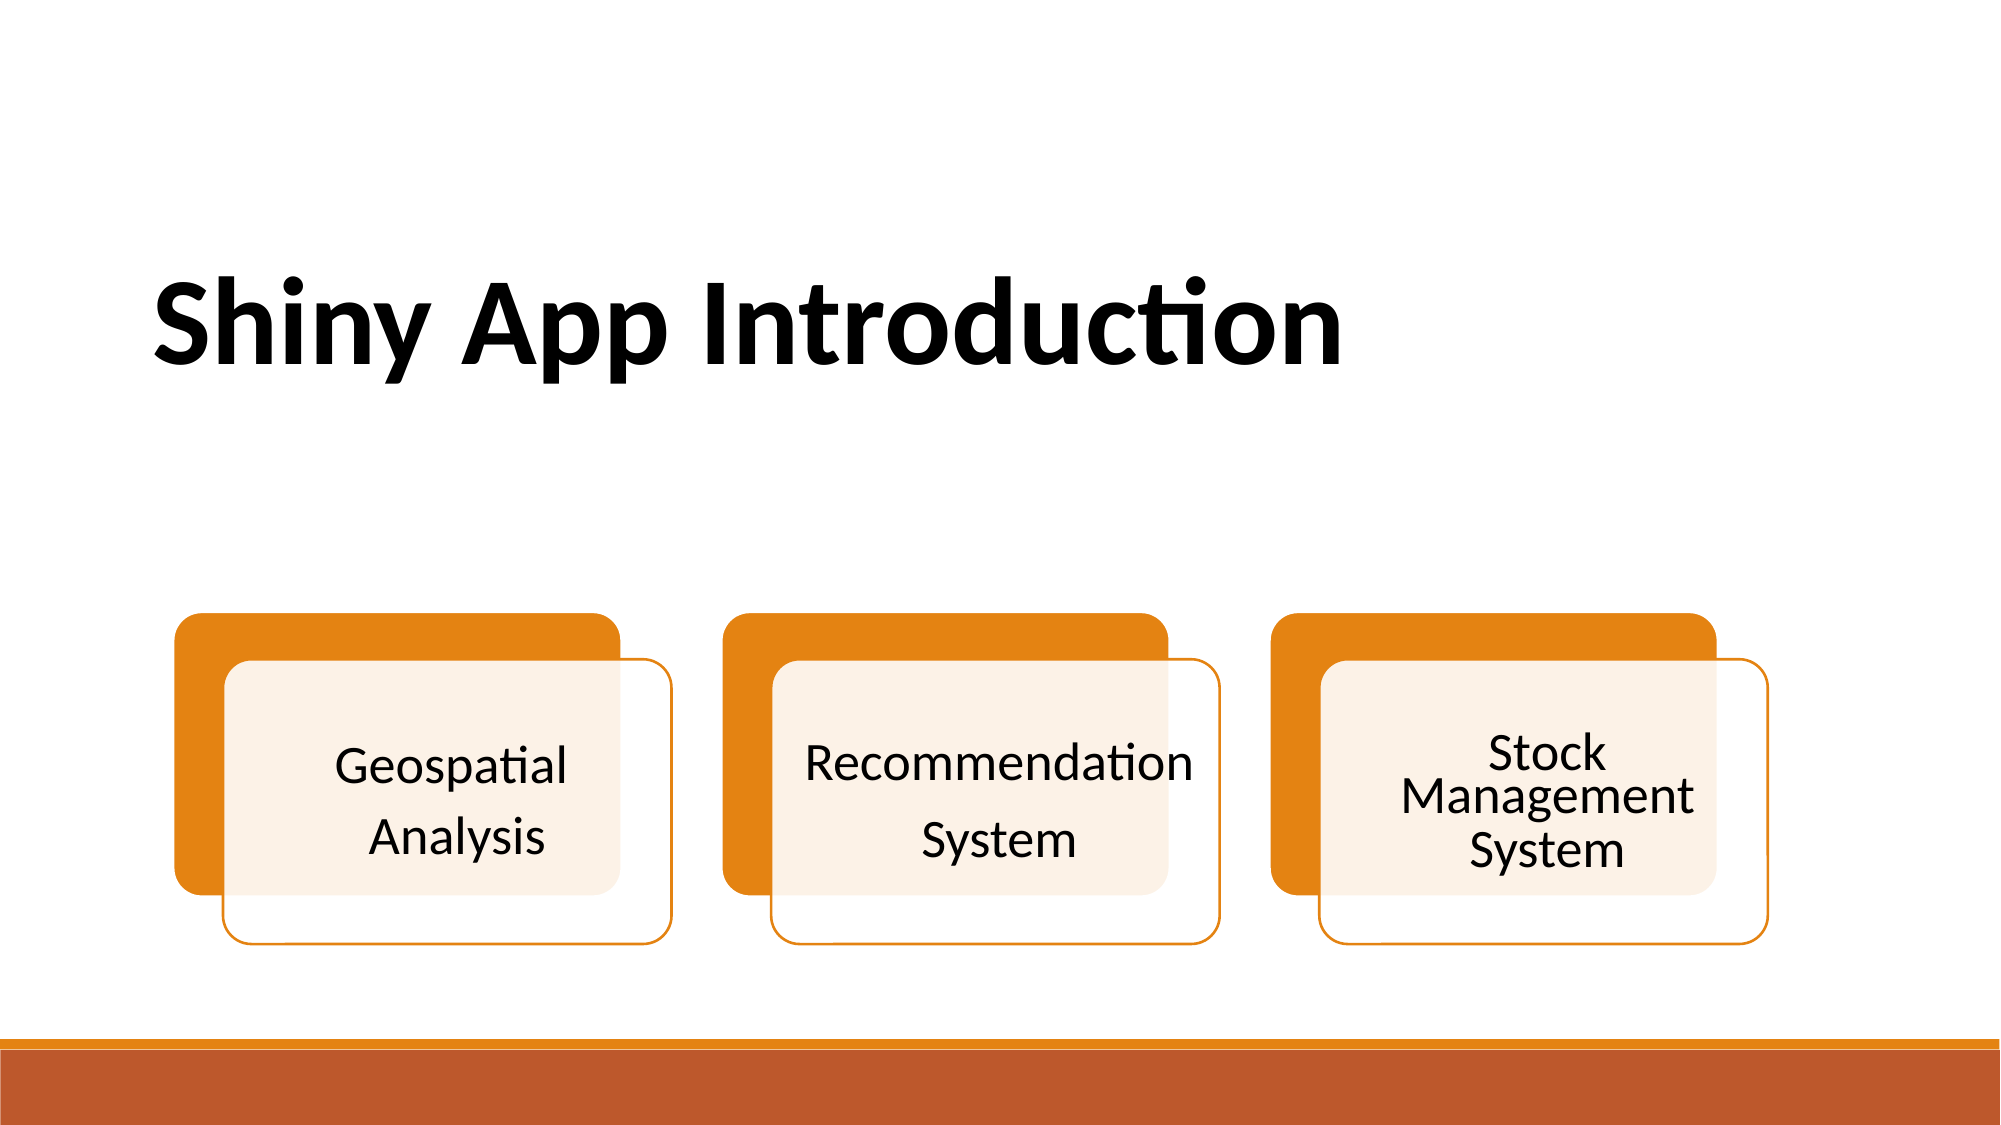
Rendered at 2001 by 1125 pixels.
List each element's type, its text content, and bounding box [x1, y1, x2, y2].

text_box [172, 565, 1769, 991]
text_box Shiny App Introduction [137, 231, 1733, 397]
